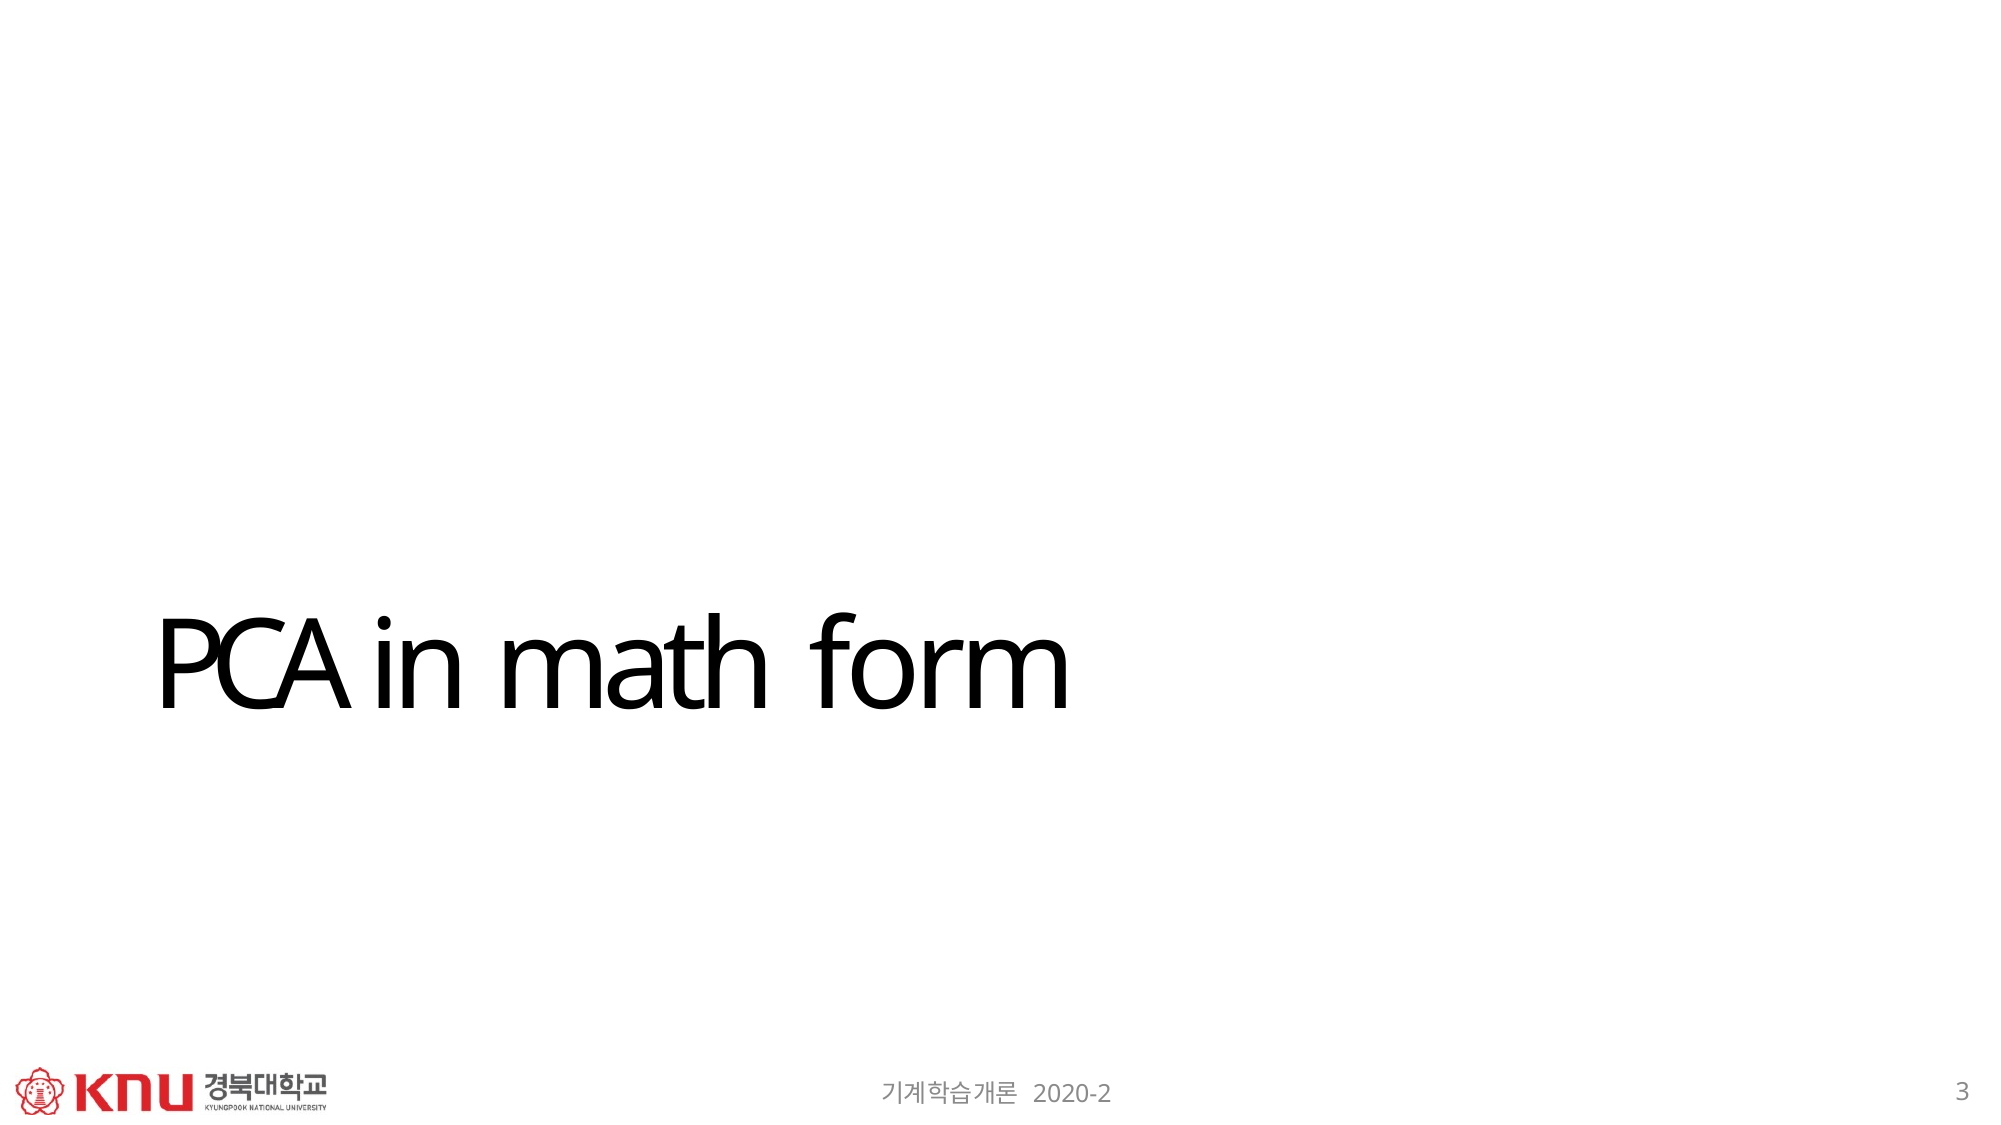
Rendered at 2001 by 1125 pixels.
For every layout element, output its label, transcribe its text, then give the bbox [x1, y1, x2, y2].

footer 기계학습개론 2020-2 [878, 1073, 1121, 1125]
picture [15, 1067, 327, 1115]
slide_number 3 [1949, 1071, 1990, 1125]
title PCA in math form [149, 581, 1193, 772]
